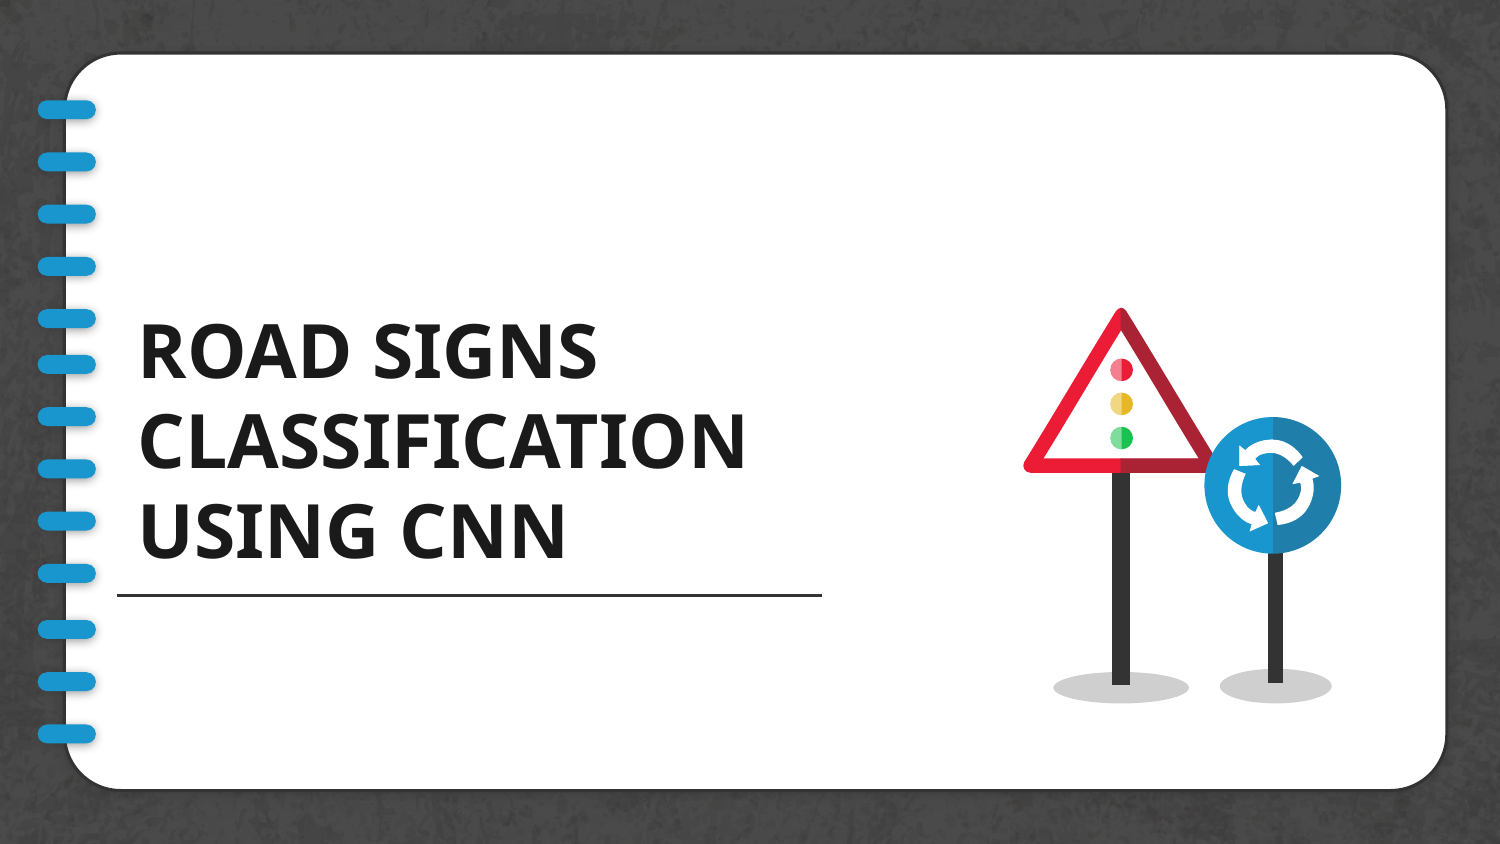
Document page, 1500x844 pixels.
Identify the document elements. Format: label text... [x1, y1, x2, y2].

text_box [1021, 307, 1342, 704]
picture [0, 0, 1500, 844]
title ROAD SIGNS CLASSIFICATION USING CNN [122, 141, 1011, 589]
